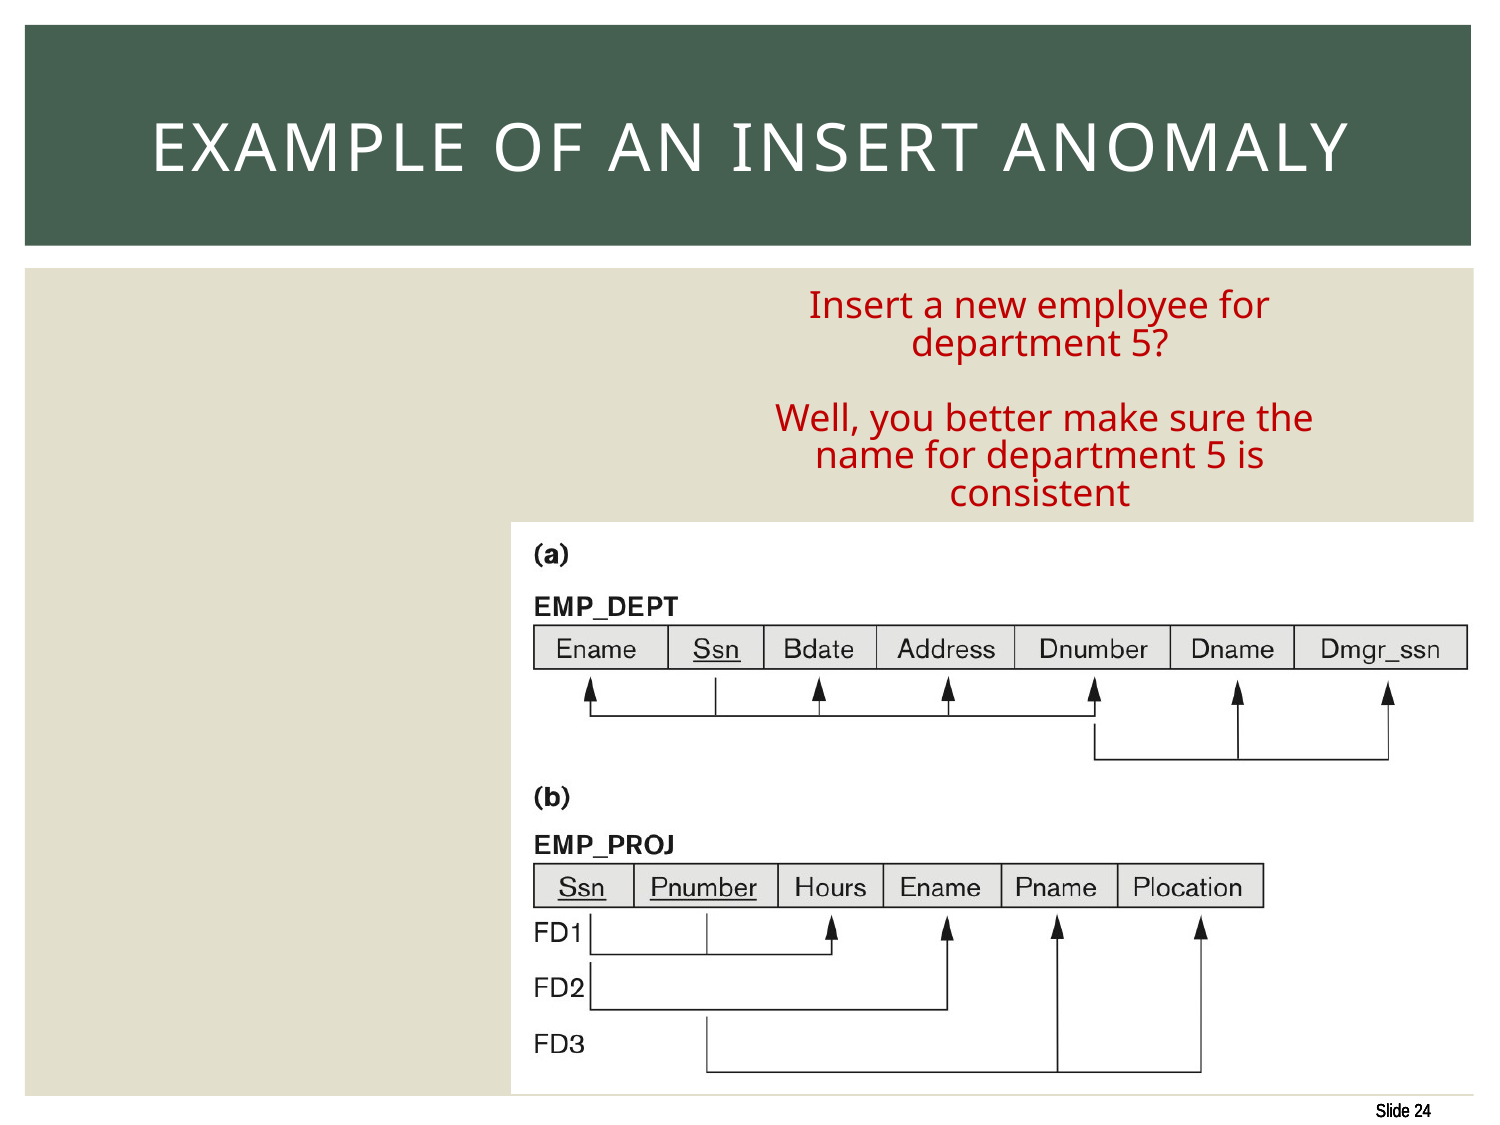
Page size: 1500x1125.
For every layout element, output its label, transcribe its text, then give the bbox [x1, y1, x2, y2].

text_box Insert a new employee for department 5? Well, you better make sure the name for department 5 is consistent [731, 281, 1349, 521]
title EXAMPLE OF AN INSERT ANOMALY [62, 58, 1438, 232]
picture [510, 522, 1479, 1095]
